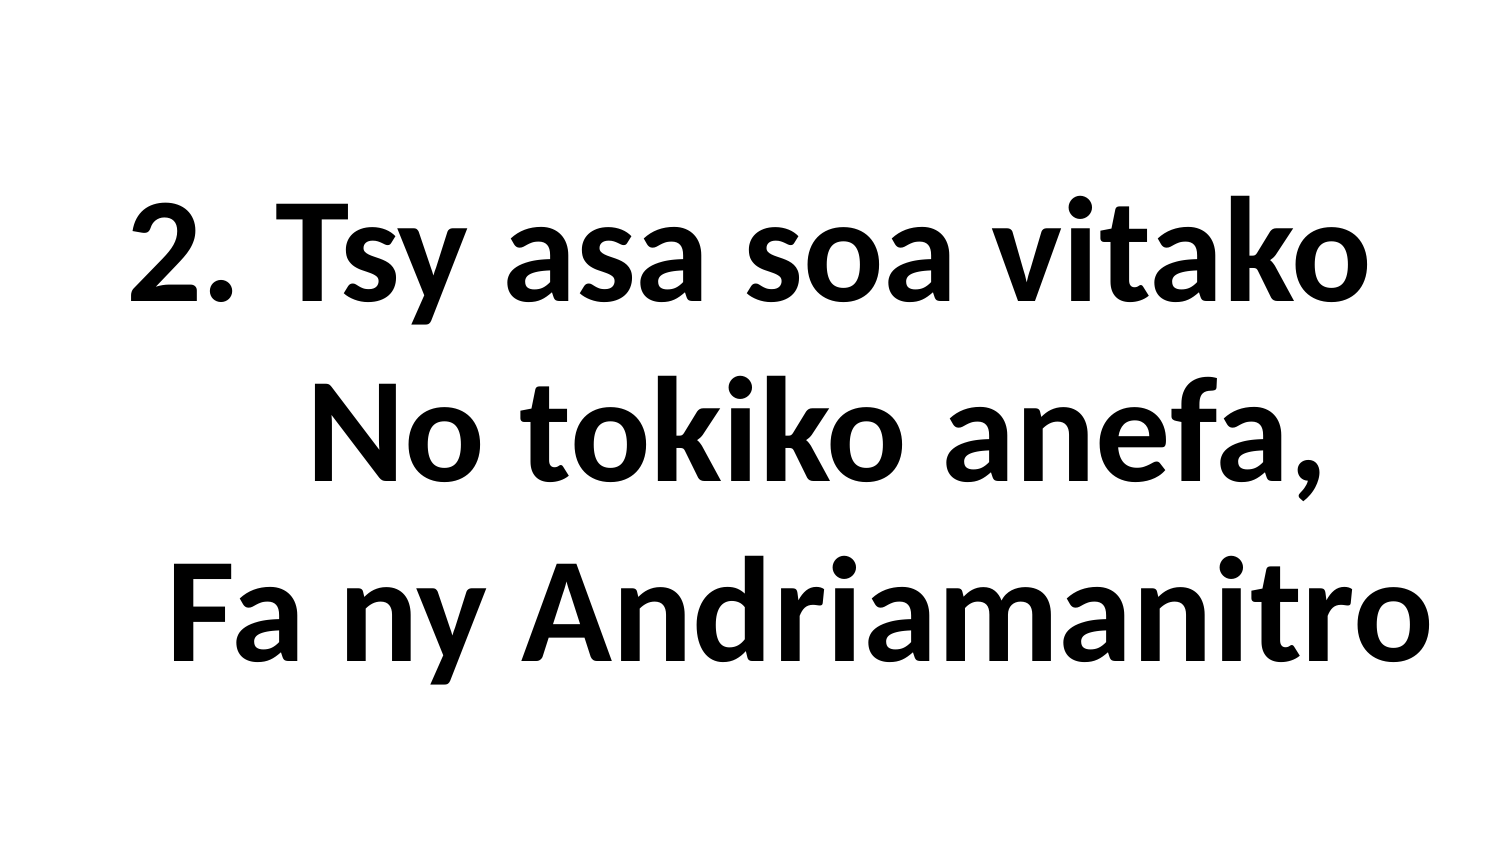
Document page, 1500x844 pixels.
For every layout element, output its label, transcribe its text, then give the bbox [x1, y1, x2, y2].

title 2. Tsy asa soa vitako No tokiko anefa, Fa ny Andriamanitro [0, 0, 1500, 844]
